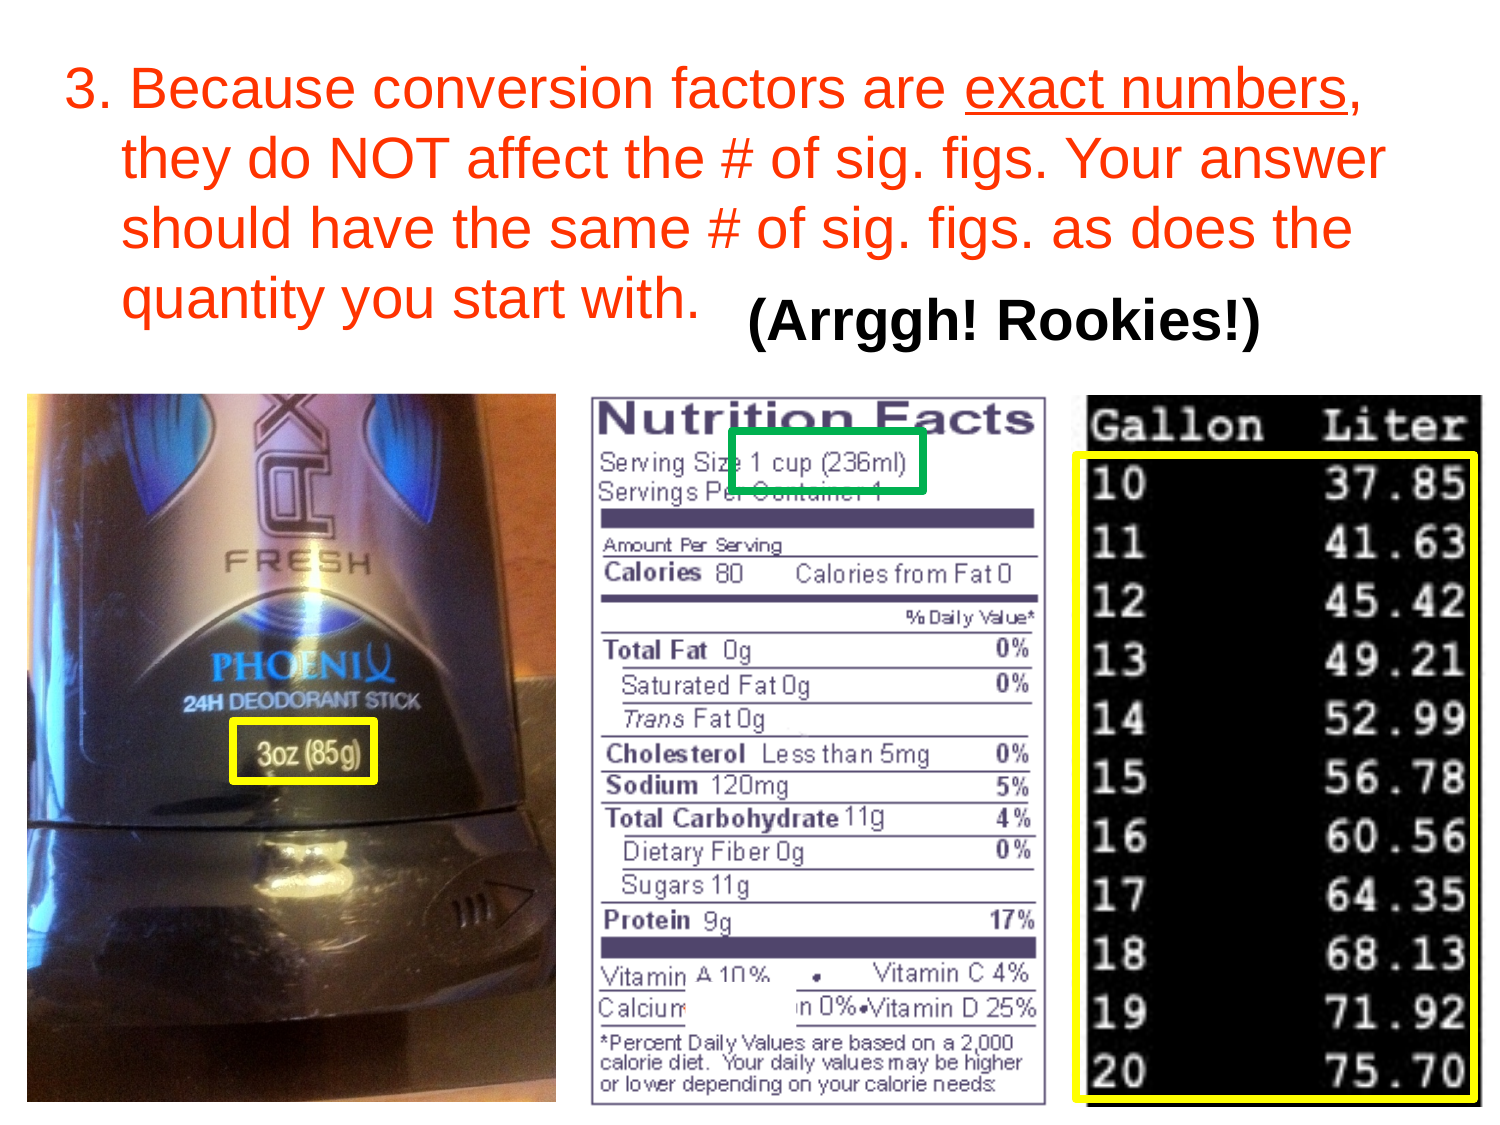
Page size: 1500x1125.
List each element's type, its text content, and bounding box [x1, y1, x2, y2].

picture [0, 394, 580, 1102]
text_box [580, 377, 1060, 1125]
text_box 3. Because conversion factors are exact numbers, they do NOT affect the # of sig. figs. Your answer should have the same # of sig. figs. as does the quantity you start with. [49, 42, 1413, 368]
text_box (Arrggh! Rookies!) [732, 275, 1390, 360]
picture [1070, 395, 1500, 1107]
